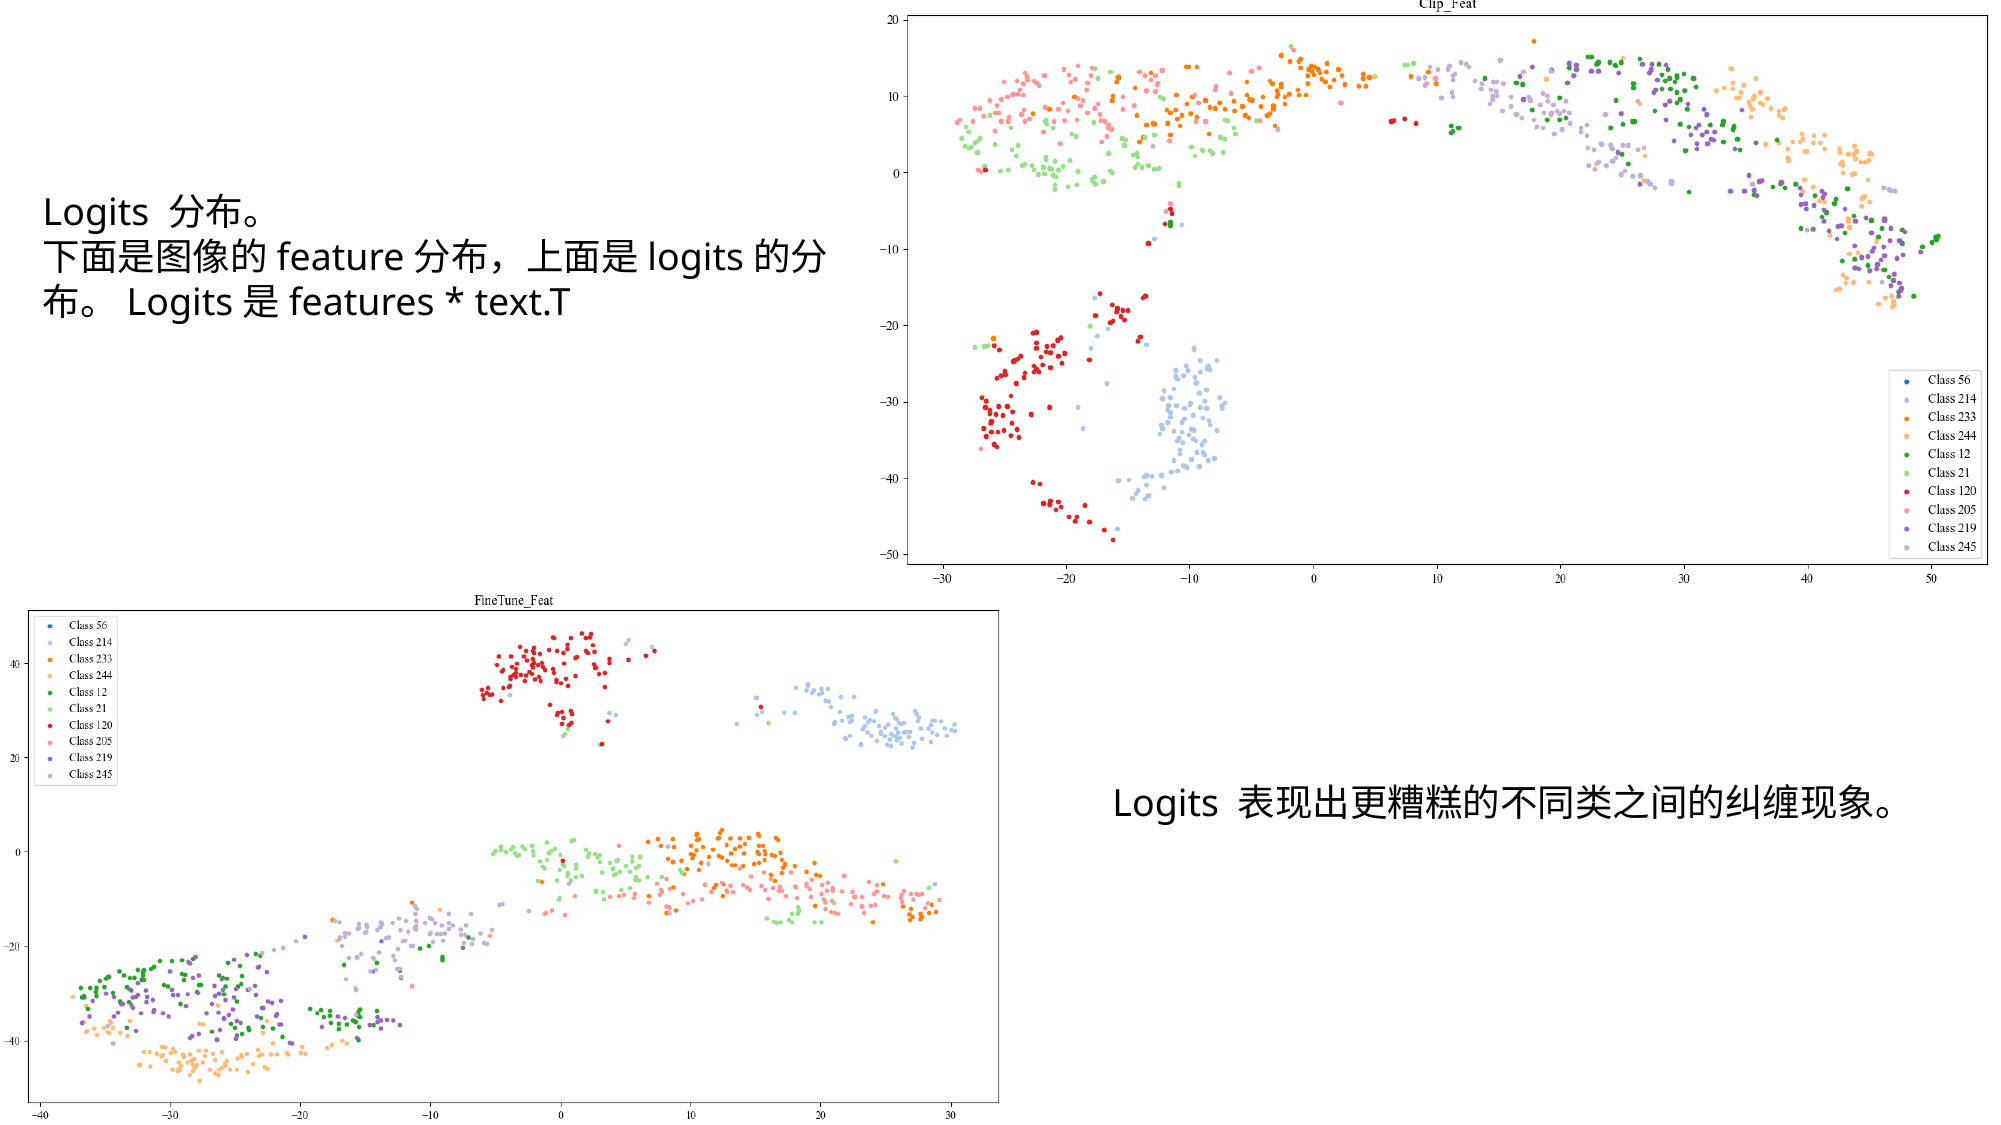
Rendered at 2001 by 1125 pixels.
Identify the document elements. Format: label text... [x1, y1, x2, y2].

picture [0, 0, 2000, 1125]
text_box Logits 分布。 下面是图像的feature分布，上面是logits的分布。Logits是features * text.T [27, 181, 860, 331]
text_box Logits 表现出更糟糕的不同类之间的纠缠现象。 [1097, 771, 1930, 832]
